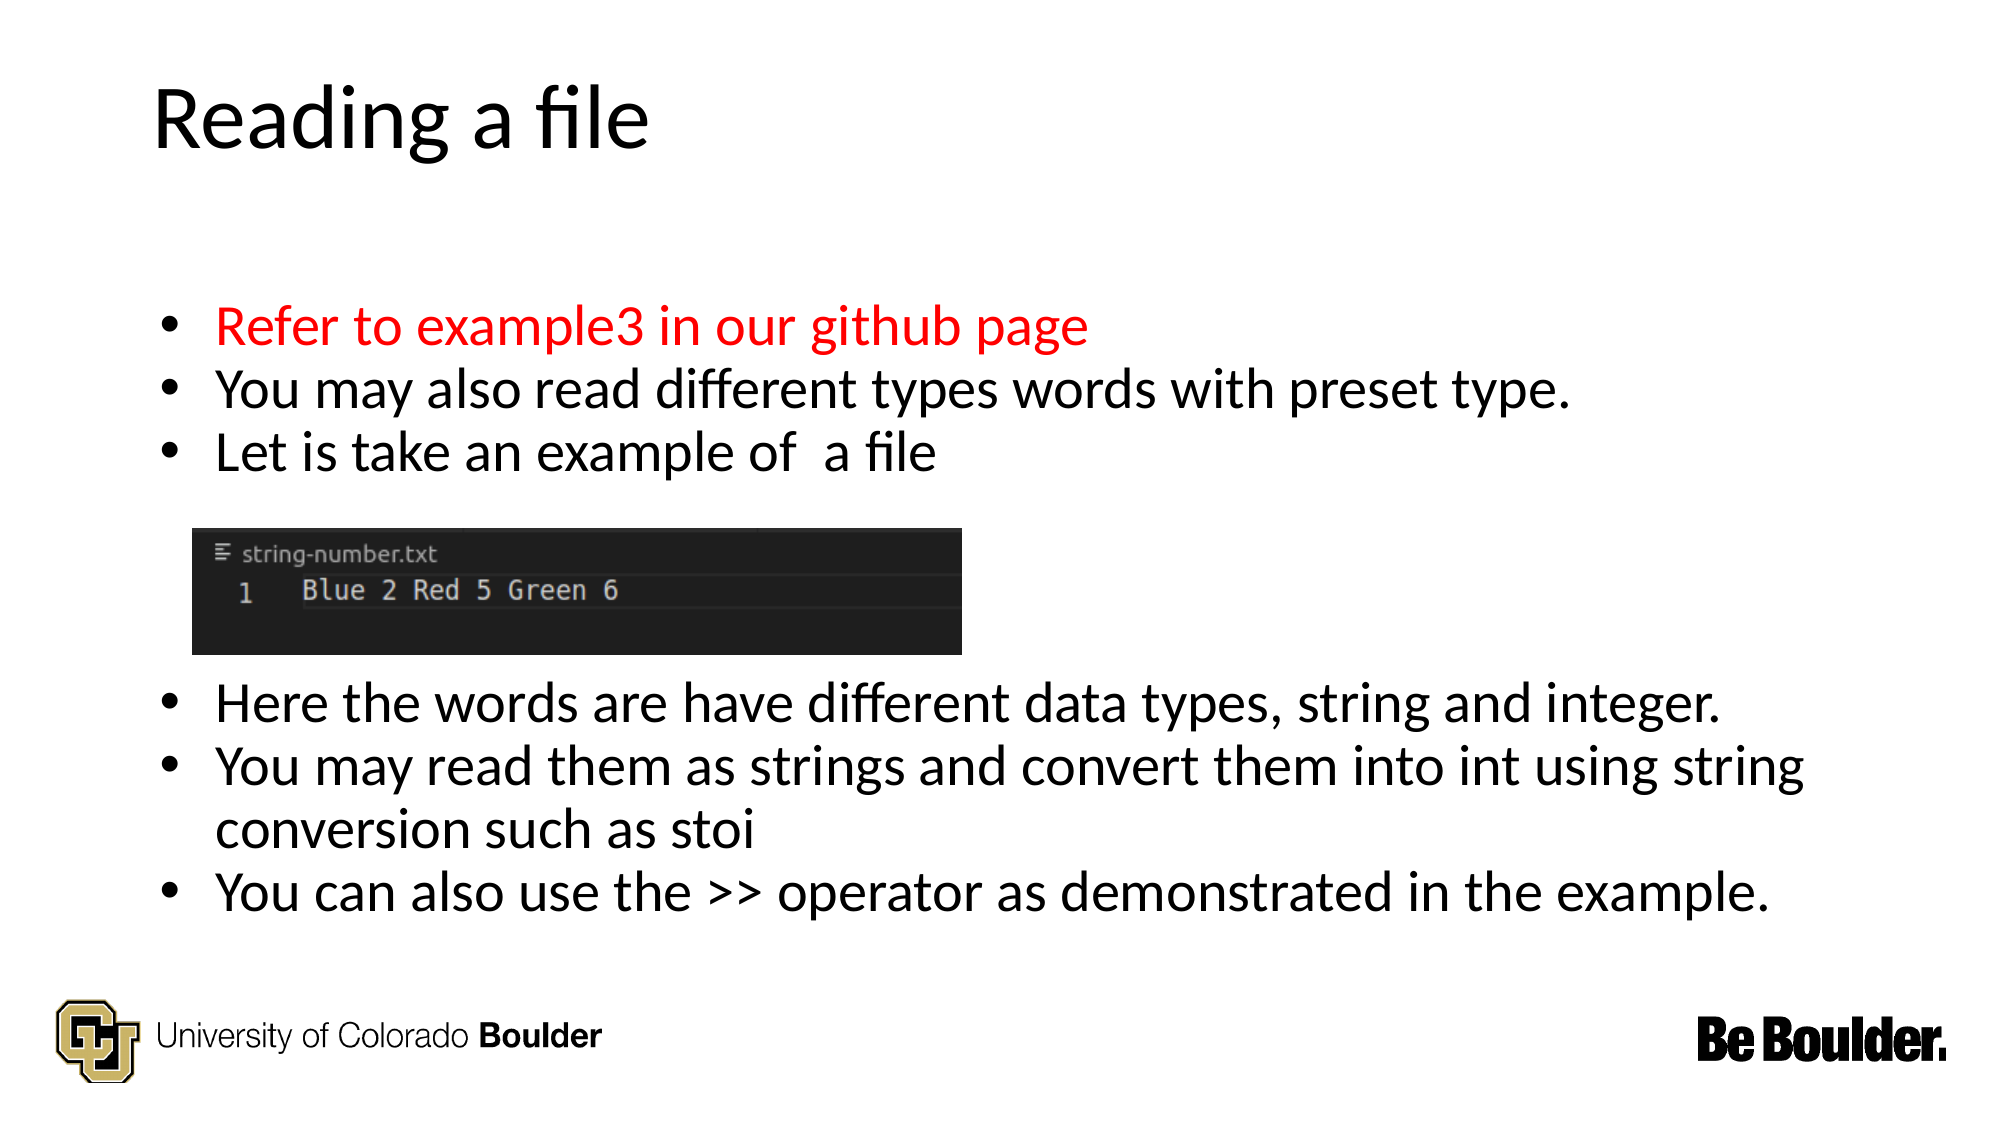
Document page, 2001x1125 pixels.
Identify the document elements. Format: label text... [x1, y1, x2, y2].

list Refer to example3 in our github page You may also read different types words with preset type. Let is take an example of a file Here the words are have different data types, string and integer. You may read them as strings and convert them into int using string conversion such as stoi You can also use the >> operator as demonstrated in the example. [125, 287, 1851, 1002]
picture [192, 528, 962, 656]
title Reading a file [137, 59, 1863, 278]
picture [1605, 999, 1946, 1083]
picture [55, 999, 634, 1083]
